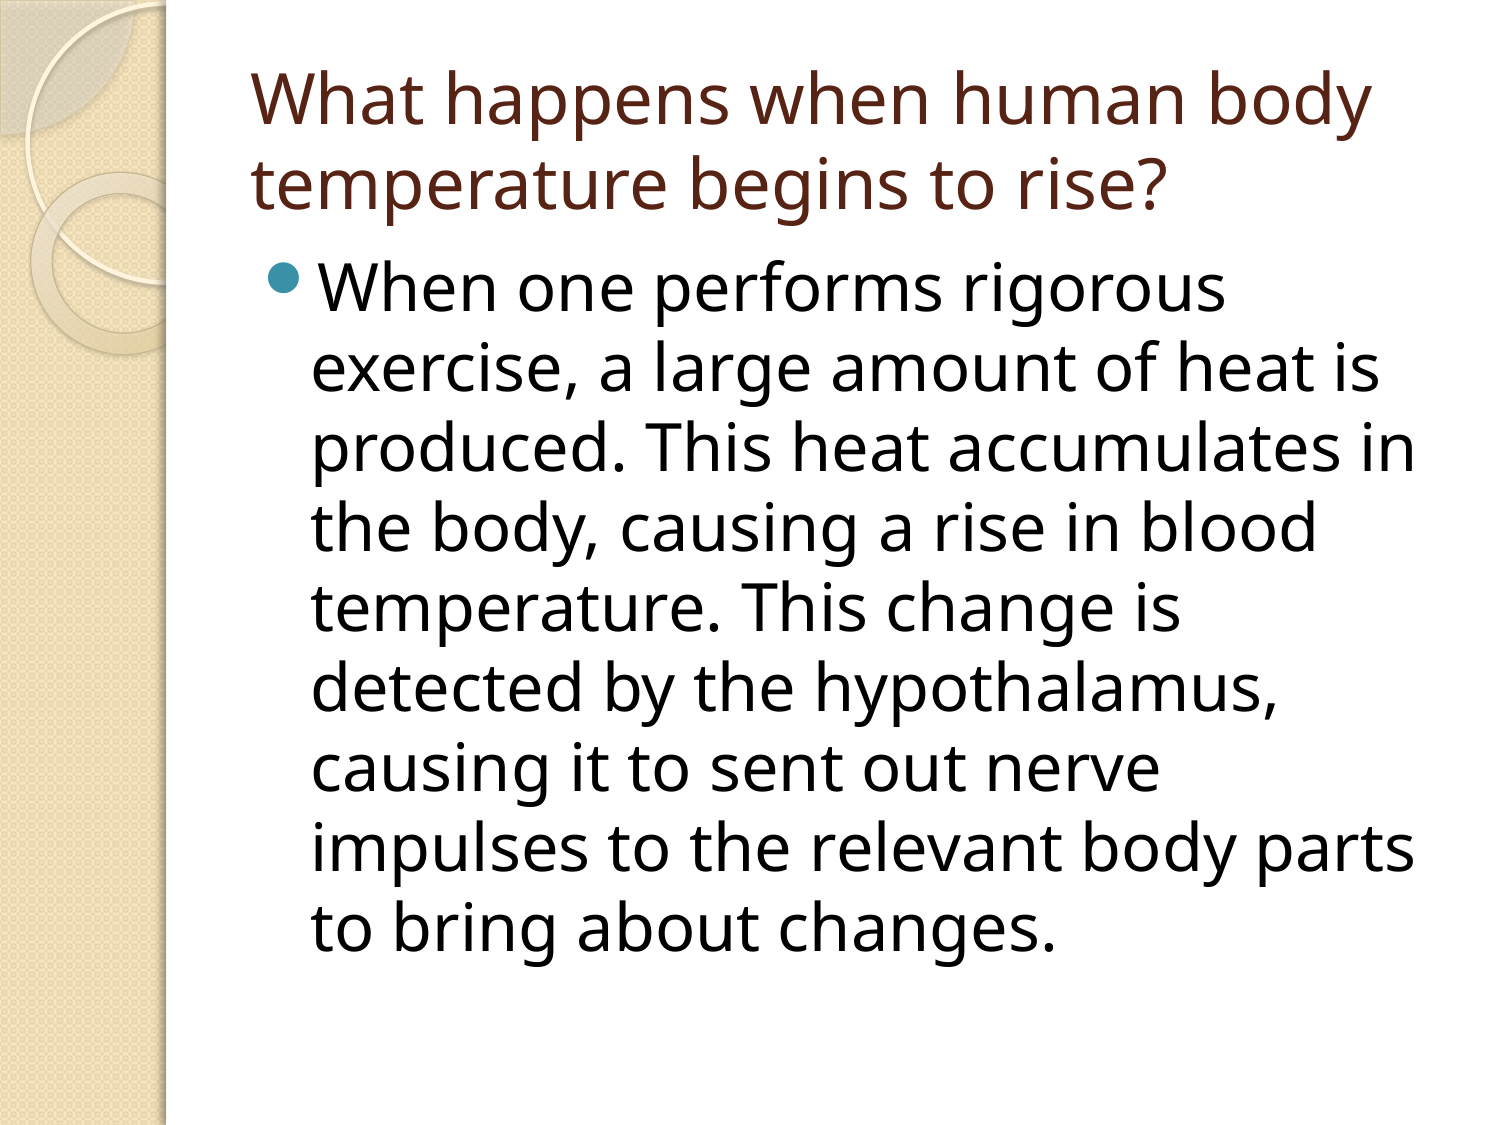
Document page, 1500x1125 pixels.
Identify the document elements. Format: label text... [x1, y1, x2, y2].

list When one performs rigorous exercise, a large amount of heat is produced. This heat accumulates in the body, causing a rise in blood temperature. This change is detected by the hypothalamus, causing it to sent out nerve impulses to the relevant body parts to bring about changes. [235, 237, 1466, 1025]
title What happens when human body temperature begins to rise? [235, 45, 1466, 233]
